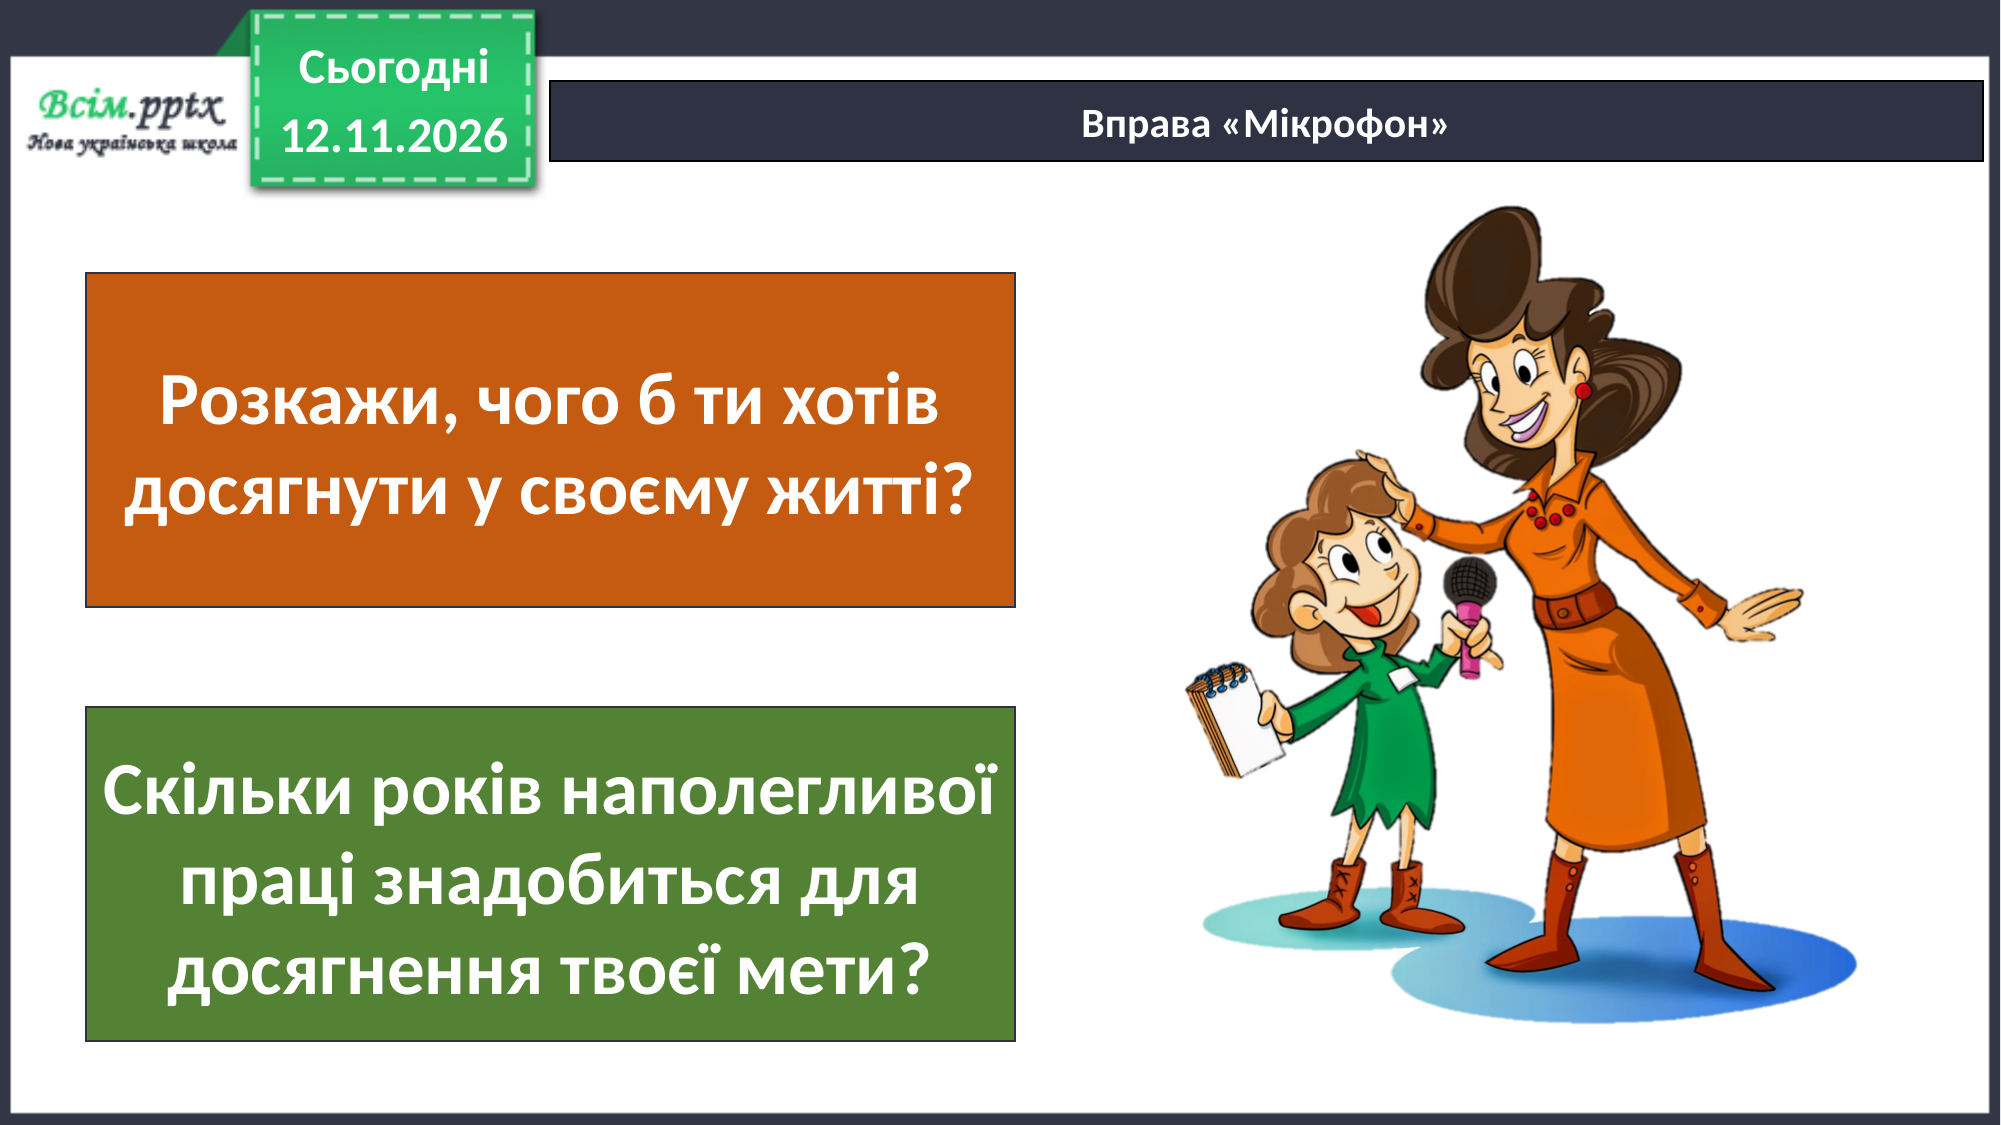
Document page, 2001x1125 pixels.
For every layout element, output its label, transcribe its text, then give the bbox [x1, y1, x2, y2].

picture [0, 0, 2001, 1125]
text_box Сьогодні [284, 26, 535, 101]
text_box Розкажи, чого б ти хотів досягнути у своєму житті? [85, 272, 1016, 608]
text_box 20.02.2022 [263, 101, 524, 164]
text_box Вправа «Мікрофон» [549, 80, 1984, 162]
text_box Скільки років наполегливої праці знадобиться для досягнення твоєї мети? [85, 706, 1016, 1042]
